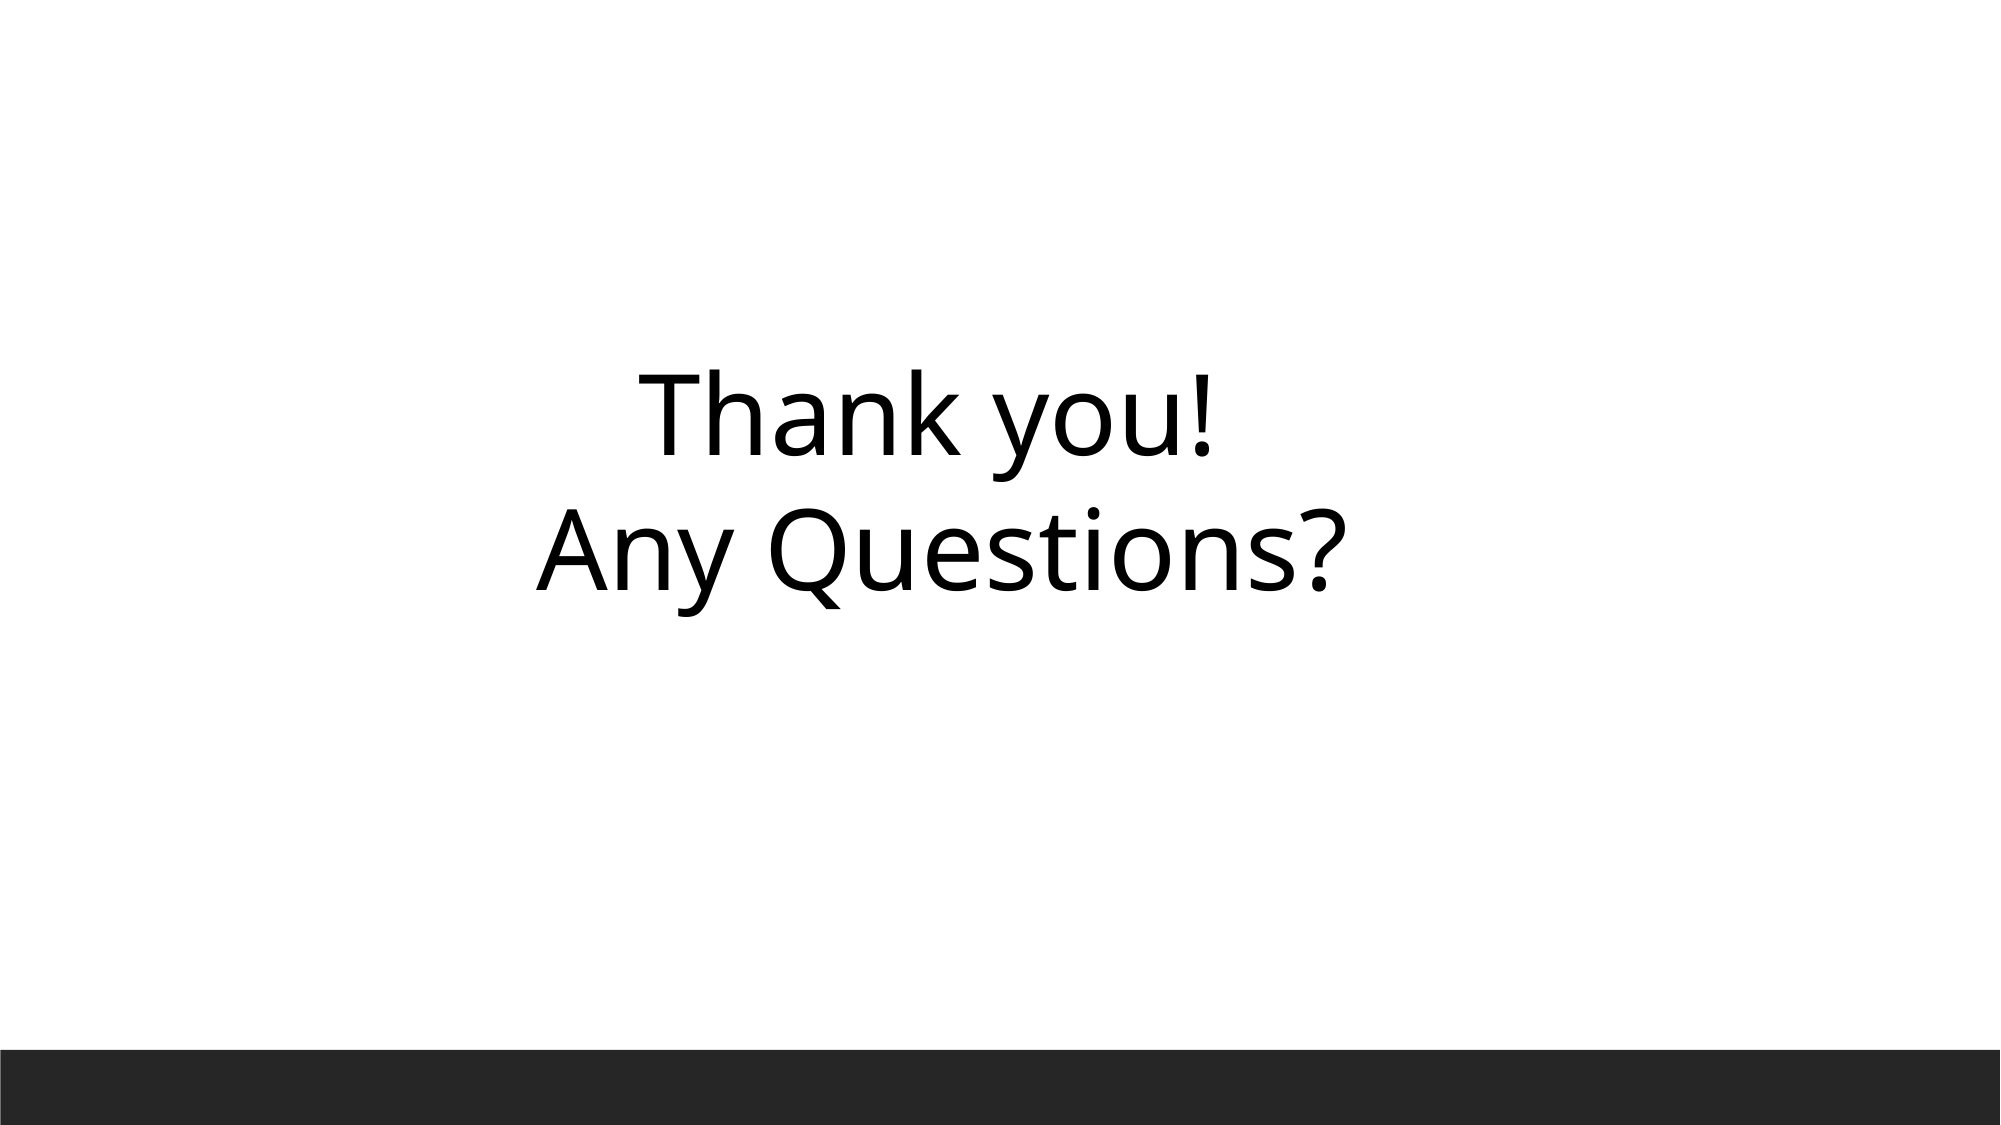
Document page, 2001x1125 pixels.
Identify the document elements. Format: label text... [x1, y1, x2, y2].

text_box Thank you! Any Questions? [521, 335, 1364, 621]
